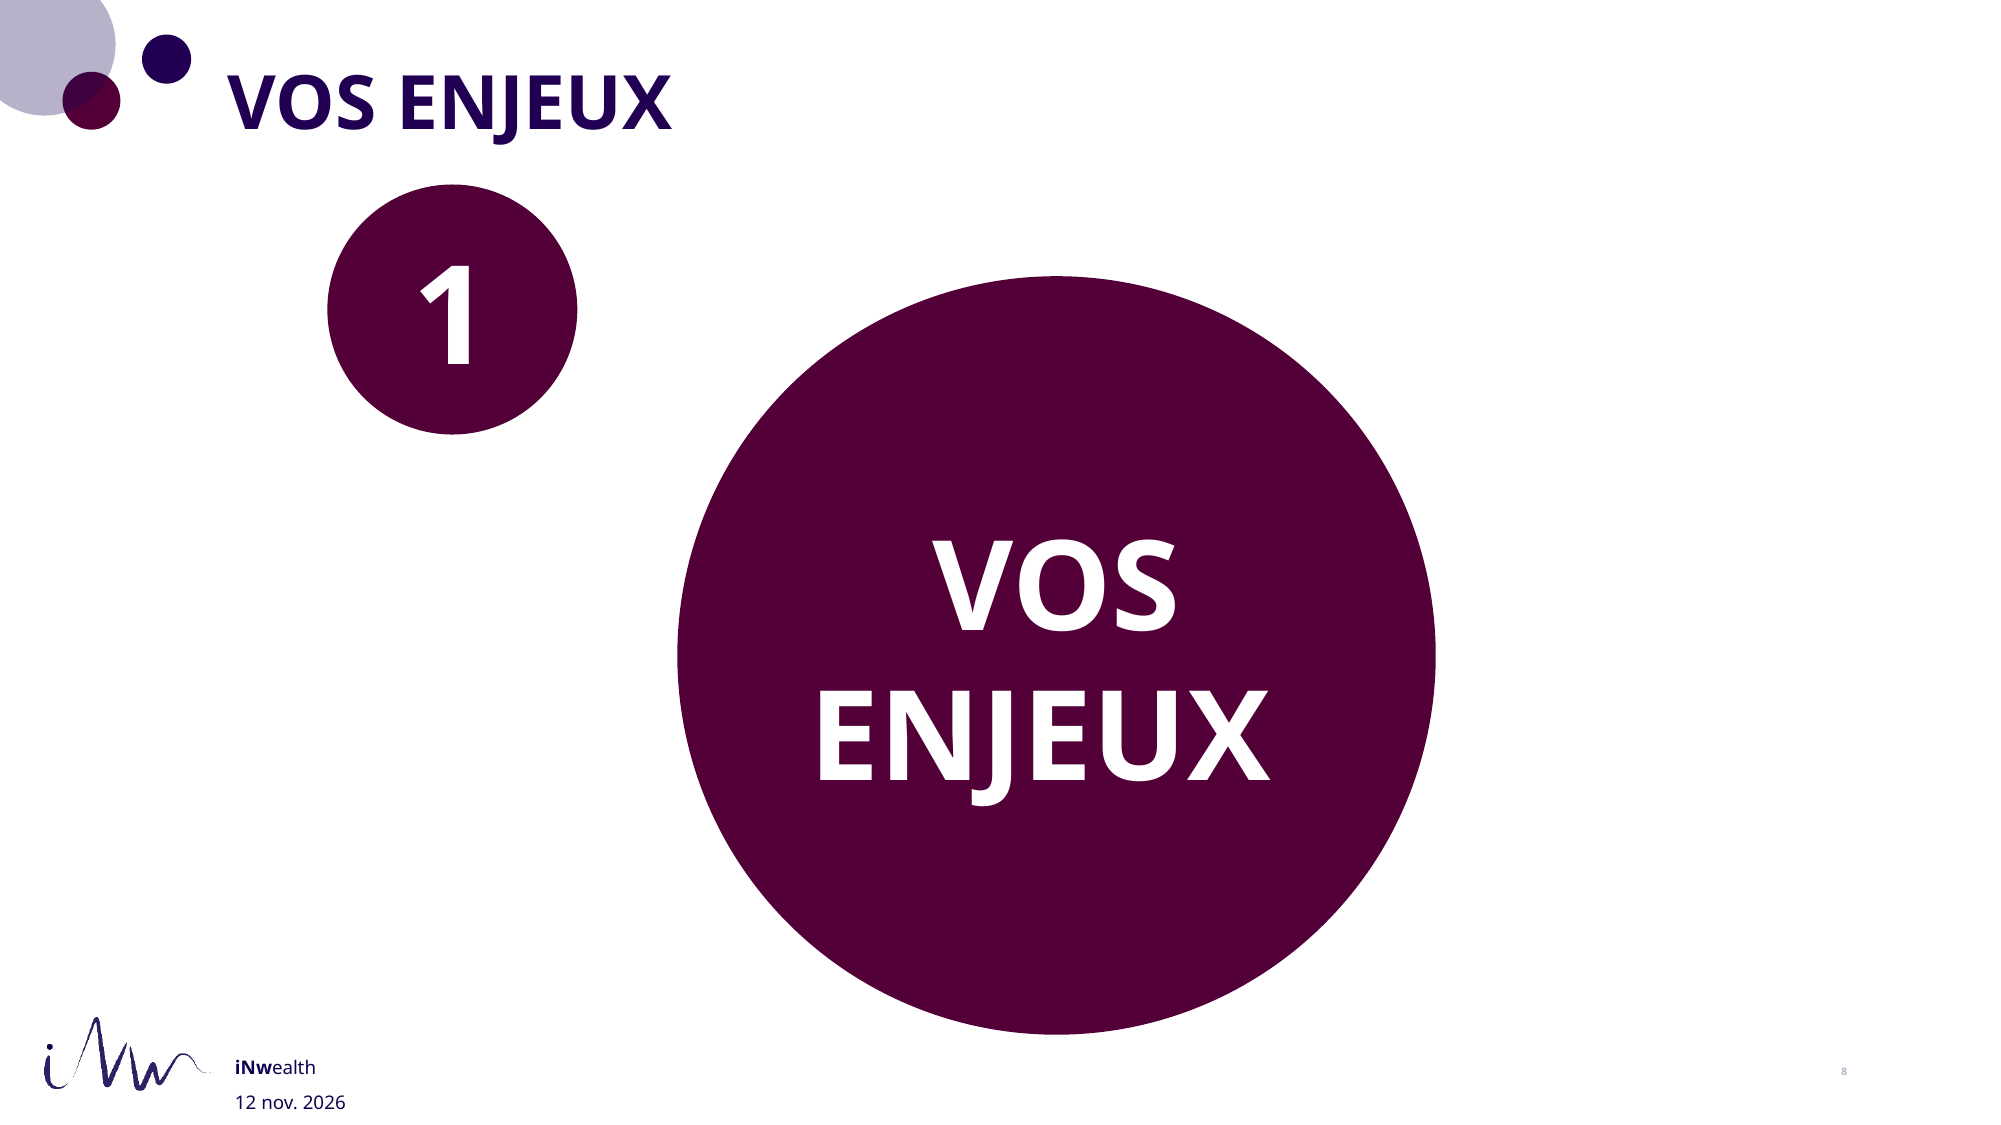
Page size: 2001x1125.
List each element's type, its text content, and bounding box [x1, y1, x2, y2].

title VOS ENJEUX [212, 59, 1863, 152]
text_box 1 [326, 183, 579, 436]
text_box VOS ENJEUX [676, 275, 1437, 1036]
picture [15, 1001, 232, 1123]
